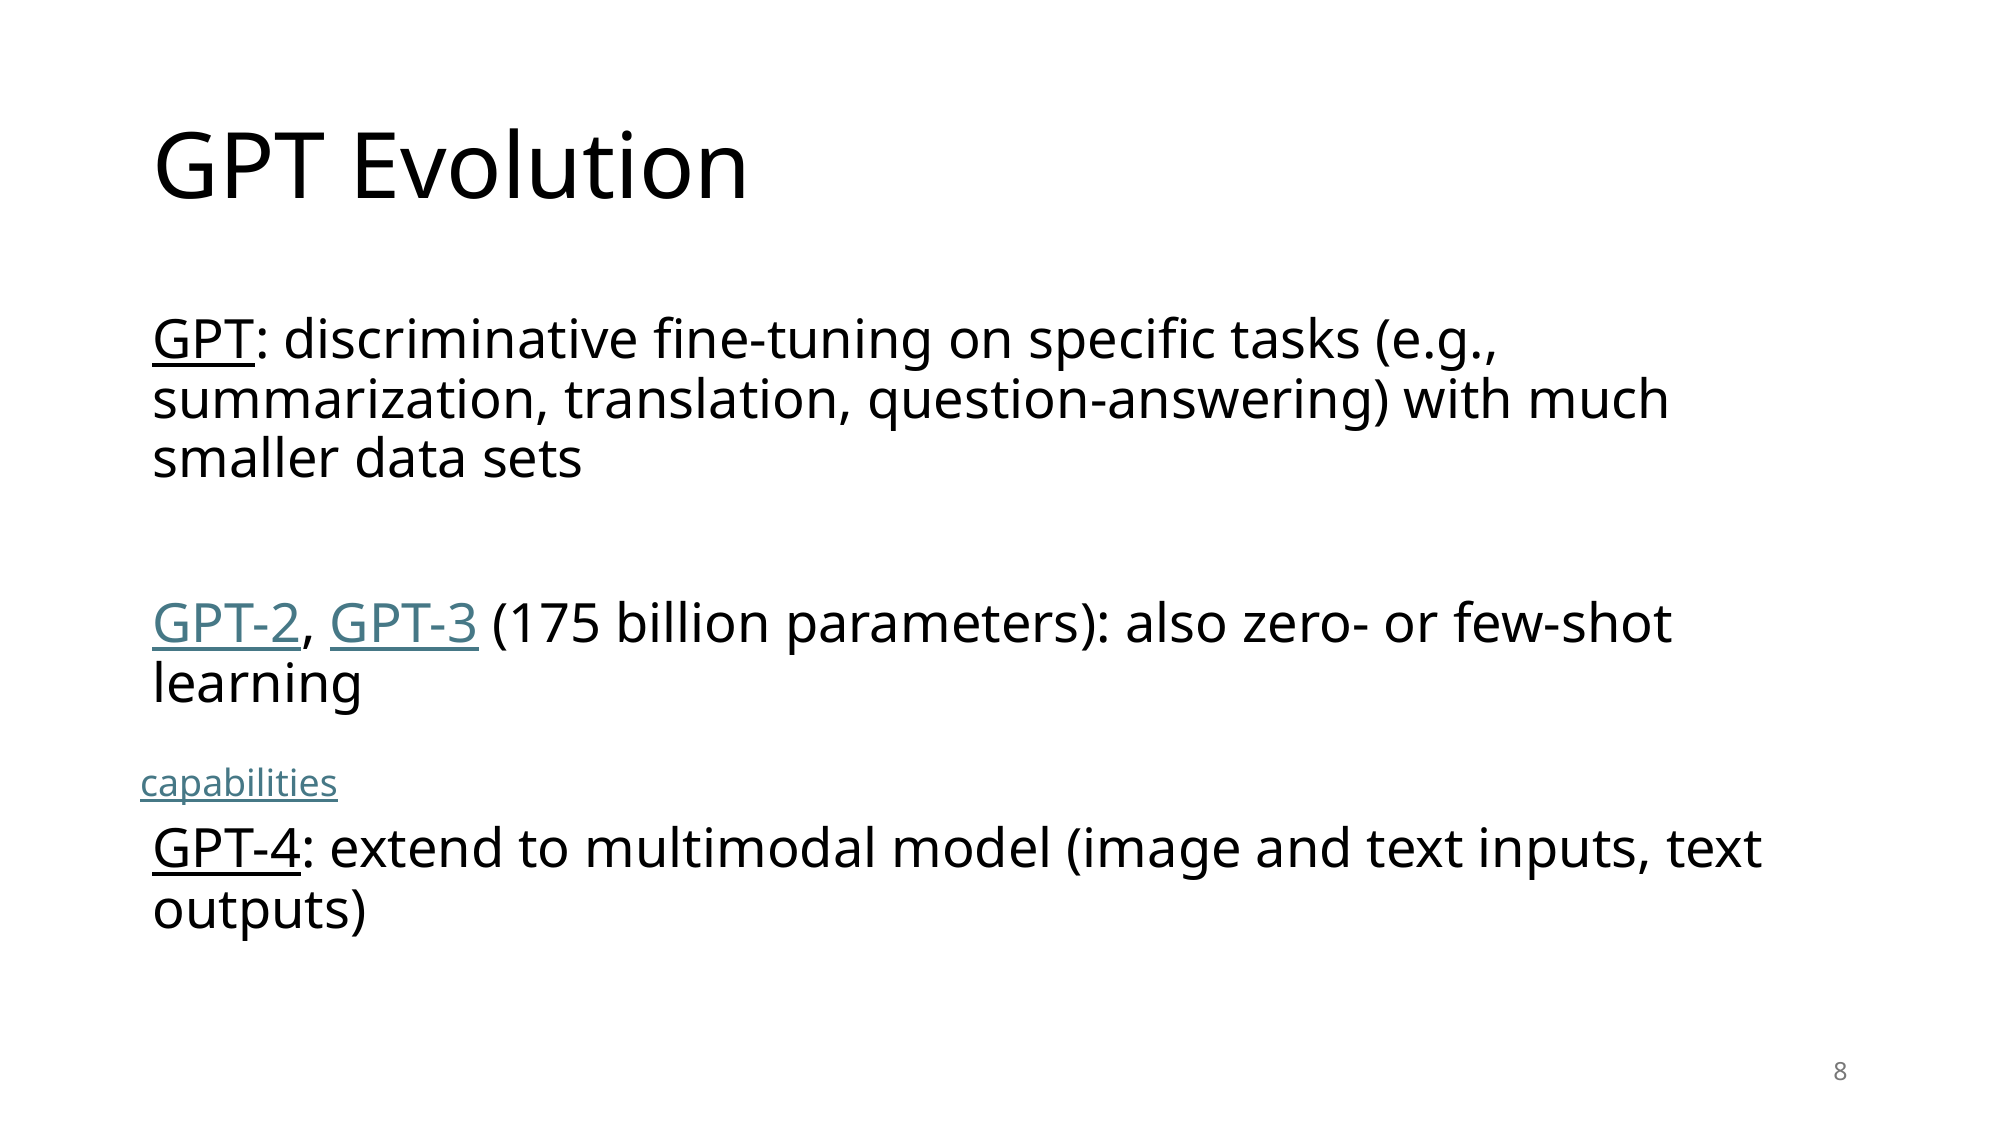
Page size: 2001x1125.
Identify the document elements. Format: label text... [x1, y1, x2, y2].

list GPT: discriminative fine-tuning on specific tasks (e.g., summarization, translation, question-answering) with much smaller data sets GPT-2, GPT-3 (175 billion parameters): also zero- or few-shot learning GPT-4: extend to multimodal model (image and text inputs, text outputs) [137, 298, 1863, 1012]
title GPT Evolution [137, 59, 1863, 278]
slide_number 8 [1412, 1042, 1863, 1103]
text_box capabilities [125, 751, 353, 818]
